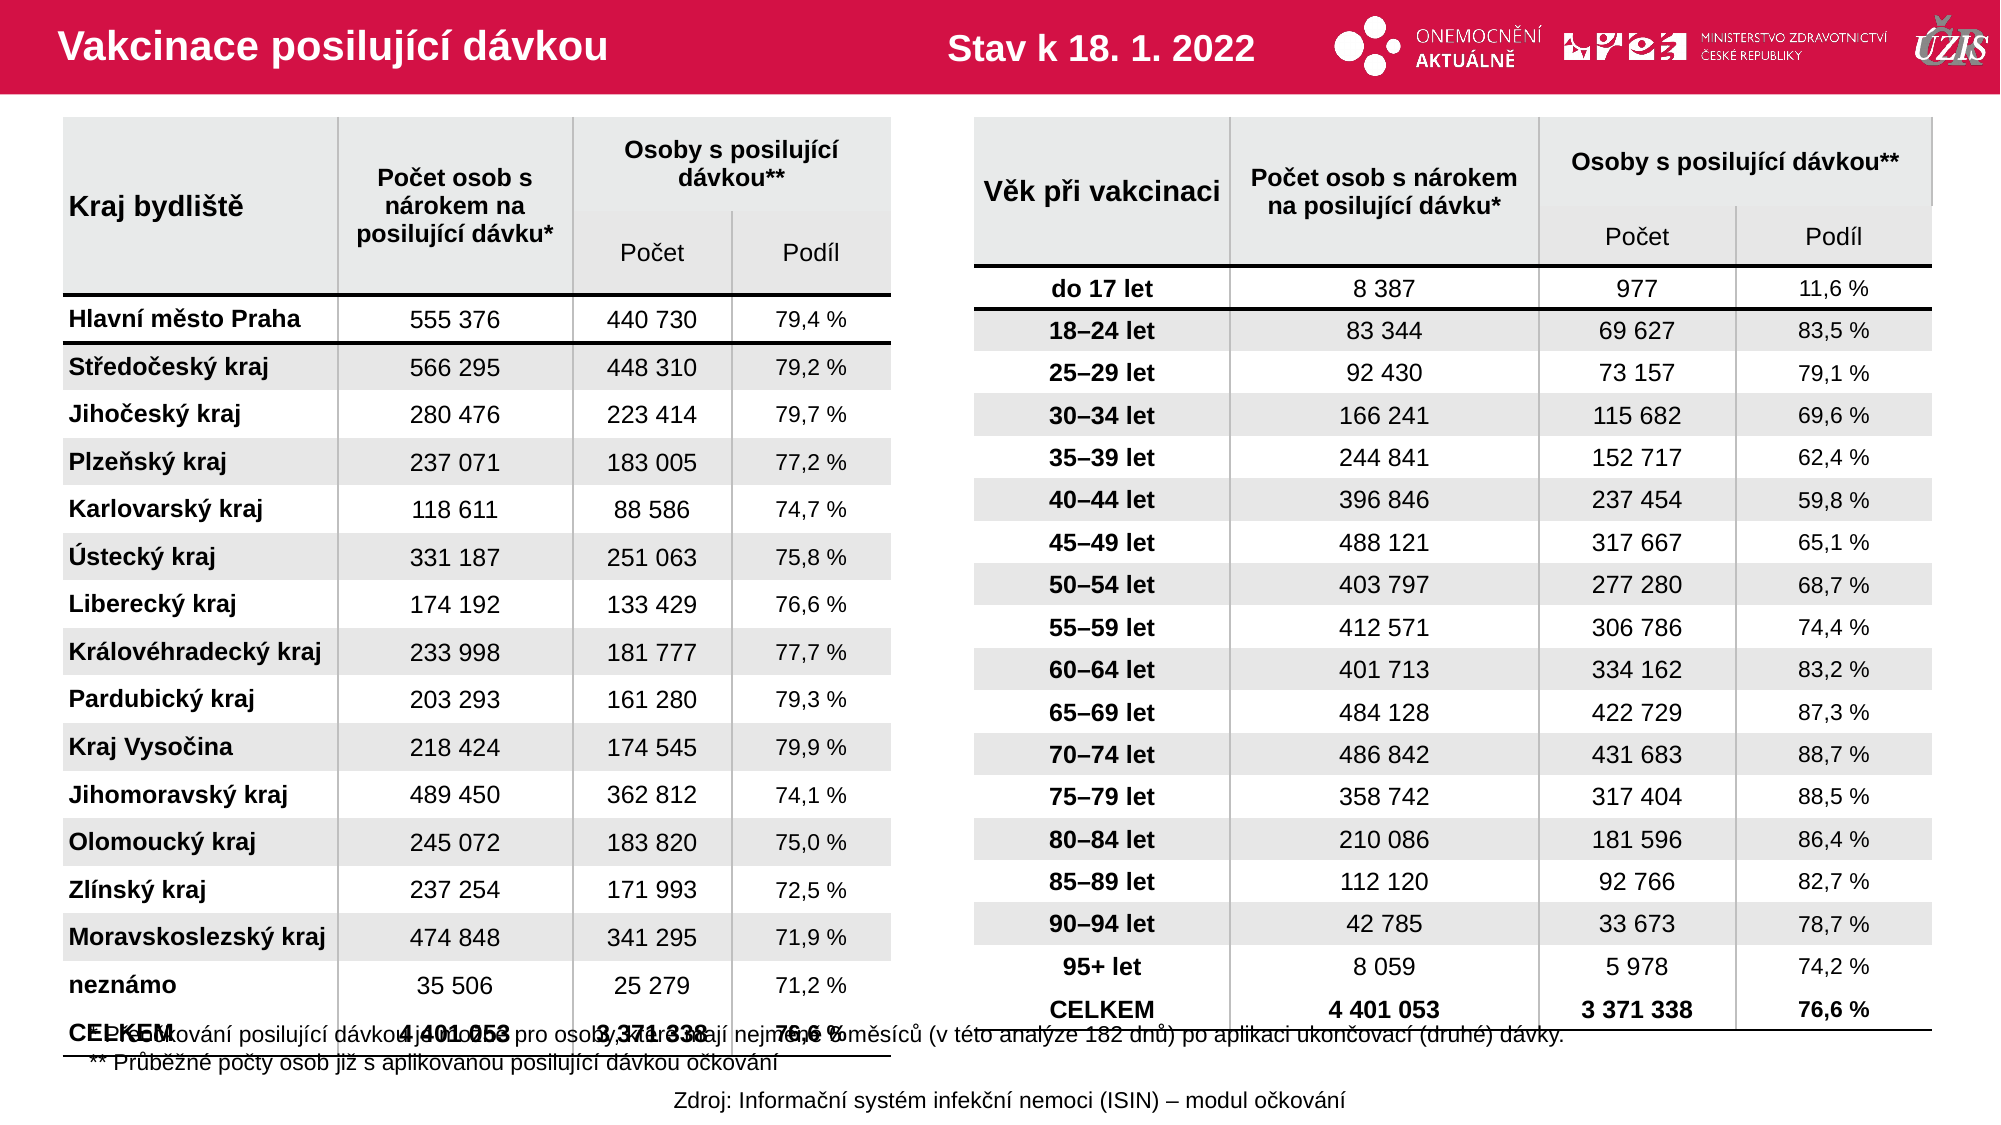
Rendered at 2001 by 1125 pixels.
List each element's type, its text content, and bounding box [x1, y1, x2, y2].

table_cell 8 059 [1231, 945, 1538, 988]
table_cell Středočeský kraj [63, 345, 337, 390]
table_cell 223 414 [574, 390, 731, 438]
table_cell 218 424 [339, 723, 572, 771]
table_cell 11,6 % [1737, 268, 1932, 307]
table_header Věk při vakcinaci [974, 117, 1229, 264]
table_cell Jihočeský kraj [63, 390, 337, 438]
table_cell 35–39 let [974, 436, 1229, 478]
table_cell 245 072 [339, 818, 572, 866]
table_header Osoby s posilující dávkou** [574, 117, 891, 211]
table_cell 334 162 [1540, 648, 1735, 690]
table_cell 79,2 % [733, 345, 891, 390]
table_cell 92 430 [1231, 351, 1538, 393]
table_cell 35 506 [339, 961, 572, 1009]
table_cell 358 742 [1231, 775, 1538, 818]
table_cell 233 998 [339, 628, 572, 675]
table_cell 69 627 [1540, 311, 1735, 351]
table_cell 118 611 [339, 485, 572, 533]
table_cell Zlínský kraj [63, 866, 337, 913]
table_cell 60–64 let [974, 648, 1229, 690]
text_box * Přeočkování posilující dávkou je možné pro osoby, které mají nejméně 6 měsíců (v této analýze 182 dnů) po aplikaci ukončovací (druhé) dávky. ** Průběžné počty osob již s aplikovanou posilující dávkou očkování [74, 1012, 1581, 1082]
table_cell Hlavní město Praha [63, 297, 337, 341]
table_cell 977 [1540, 268, 1735, 307]
table_cell 115 682 [1540, 393, 1735, 436]
table_cell 403 797 [1231, 563, 1538, 605]
table_cell 486 842 [1231, 733, 1538, 775]
picture [1334, 16, 1542, 76]
table_cell 74,7 % [733, 485, 891, 533]
table_cell 70–74 let [974, 733, 1229, 775]
table_cell 77,2 % [733, 438, 891, 485]
text_box Stav k 18. 1. 2022 [932, 16, 1322, 77]
table_cell 83,5 % [1737, 311, 1932, 351]
table_cell 280 476 [339, 390, 572, 438]
table_cell 5 978 [1540, 945, 1735, 988]
table_cell Kraj Vysočina [63, 723, 337, 771]
table_cell 237 254 [339, 866, 572, 913]
table_cell 79,9 % [733, 723, 891, 771]
table_cell 133 429 [574, 580, 731, 628]
table_cell 62,4 % [1737, 436, 1932, 478]
table_cell 174 192 [339, 580, 572, 628]
table_cell 474 848 [339, 913, 572, 961]
table_cell 71,9 % [733, 913, 891, 961]
table_cell CELKEM [63, 1009, 337, 1055]
table_cell Liberecký kraj [63, 580, 337, 628]
table_header Počet osob s nárokem na posilující dávku* [1231, 117, 1538, 264]
table_cell 181 596 [1540, 818, 1735, 860]
table_cell 174 545 [574, 723, 731, 771]
table_cell 45–49 let [974, 521, 1229, 563]
table_cell 80–84 let [974, 818, 1229, 860]
table_cell 4 401 053 [1231, 988, 1538, 1012]
table_cell Plzeňský kraj [63, 438, 337, 485]
table_header Kraj bydliště [63, 117, 337, 293]
text_box Zdroj: Informační systém infekční nemoci (ISIN) – modul očkování [658, 1082, 1362, 1121]
table_cell 55–59 let [974, 605, 1229, 648]
table_cell 203 293 [339, 675, 572, 723]
table_cell do 17 let [974, 268, 1229, 307]
table_cell 59,8 % [1737, 478, 1932, 521]
table_cell 306 786 [1540, 605, 1735, 648]
table_cell 412 571 [1231, 605, 1538, 648]
table_cell 183 820 [574, 818, 731, 866]
table_cell neznámo [63, 961, 337, 1009]
table_cell 90–94 let [974, 902, 1229, 945]
picture [1563, 31, 1888, 60]
table_cell 25–29 let [974, 351, 1229, 393]
picture [1915, 15, 1989, 66]
table_cell 40–44 let [974, 478, 1229, 521]
table_cell 74,2 % [1737, 945, 1932, 988]
table_cell 77,7 % [733, 628, 891, 675]
table_cell 82,7 % [1737, 860, 1932, 902]
table_cell 50–54 let [974, 563, 1229, 605]
table_cell 79,3 % [733, 675, 891, 723]
table_cell 75–79 let [974, 775, 1229, 818]
table_cell 83,2 % [1737, 648, 1932, 690]
table_cell Pardubický kraj [63, 675, 337, 723]
table_cell 210 086 [1231, 818, 1538, 860]
table_cell Ústecký kraj [63, 533, 337, 580]
table_cell 317 667 [1540, 521, 1735, 563]
table_cell 171 993 [574, 866, 731, 913]
table_cell 277 280 [1540, 563, 1735, 605]
table_cell Počet [1540, 206, 1735, 264]
table_cell 18–24 let [974, 311, 1229, 351]
table_cell 75,8 % [733, 533, 891, 580]
table_cell 88,5 % [1737, 775, 1932, 818]
table_cell Moravskoslezský kraj [63, 913, 337, 961]
table_cell 484 128 [1231, 690, 1538, 733]
table_cell 181 777 [574, 628, 731, 675]
table_cell 3 371 338 [1540, 988, 1735, 1029]
table_cell 68,7 % [1737, 563, 1932, 605]
table_cell 87,3 % [1737, 690, 1932, 733]
table_cell 69,6 % [1737, 393, 1932, 436]
table_cell 112 120 [1231, 860, 1538, 902]
table_cell 566 295 [339, 345, 572, 390]
table_cell 79,4 % [733, 297, 891, 341]
table_cell 166 241 [1231, 393, 1538, 436]
table_cell 489 450 [339, 771, 572, 818]
table_cell 76,6 % [1737, 988, 1932, 1029]
table_cell 83 344 [1231, 311, 1538, 351]
table_cell 75,0 % [733, 818, 891, 866]
table_cell 422 729 [1540, 690, 1735, 733]
title Vakcinace posilující dávkou [42, 0, 1262, 95]
table_cell 79,1 % [1737, 351, 1932, 393]
table_cell 362 812 [574, 771, 731, 818]
table_cell 76,6 % [733, 580, 891, 628]
table_cell 65–69 let [974, 690, 1229, 733]
table_cell 488 121 [1231, 521, 1538, 563]
table_cell 161 280 [574, 675, 731, 723]
table_cell 71,2 % [733, 961, 891, 1009]
table_cell Jihomoravský kraj [63, 771, 337, 818]
table_cell 152 717 [1540, 436, 1735, 478]
table_cell 440 730 [574, 297, 731, 341]
table_cell 30–34 let [974, 393, 1229, 436]
table_cell 33 673 [1540, 902, 1735, 945]
table_cell 237 454 [1540, 478, 1735, 521]
table_cell 317 404 [1540, 775, 1735, 818]
table_cell 396 846 [1231, 478, 1538, 521]
table_cell 251 063 [574, 533, 731, 580]
table_cell 95+ let [974, 945, 1229, 988]
table_cell CELKEM [974, 988, 1229, 1012]
table_cell Karlovarský kraj [63, 485, 337, 533]
table_cell Podíl [733, 211, 891, 293]
table_cell 331 187 [339, 533, 572, 580]
table_cell 74,1 % [733, 771, 891, 818]
table_cell 88 586 [574, 485, 731, 533]
table_cell 65,1 % [1737, 521, 1932, 563]
table_cell 86,4 % [1737, 818, 1932, 860]
table_cell 448 310 [574, 345, 731, 390]
table_cell 237 071 [339, 438, 572, 485]
table_cell 73 157 [1540, 351, 1735, 393]
table_cell 401 713 [1231, 648, 1538, 690]
table_cell Olomoucký kraj [63, 818, 337, 866]
table_cell 88,7 % [1737, 733, 1932, 775]
table_header Osoby s posilující dávkou** [1540, 117, 1931, 206]
table_cell 92 766 [1540, 860, 1735, 902]
table_cell 183 005 [574, 438, 731, 485]
table_cell 431 683 [1540, 733, 1735, 775]
table_cell 42 785 [1231, 902, 1538, 945]
table_cell 79,7 % [733, 390, 891, 438]
table_cell 72,5 % [733, 866, 891, 913]
table_cell Podíl [1737, 206, 1932, 264]
table_header Počet osob s nárokem na posilující dávku* [339, 117, 572, 293]
table_cell 78,7 % [1737, 902, 1932, 945]
table_cell 341 295 [574, 913, 731, 961]
table_cell 85–89 let [974, 860, 1229, 902]
table_cell 555 376 [339, 297, 572, 341]
table_cell 8 387 [1231, 268, 1538, 307]
table_cell 244 841 [1231, 436, 1538, 478]
table_cell 25 279 [574, 961, 731, 1009]
table_cell Počet [574, 211, 731, 293]
table_cell Královéhradecký kraj [63, 628, 337, 675]
table_cell 74,4 % [1737, 605, 1932, 648]
